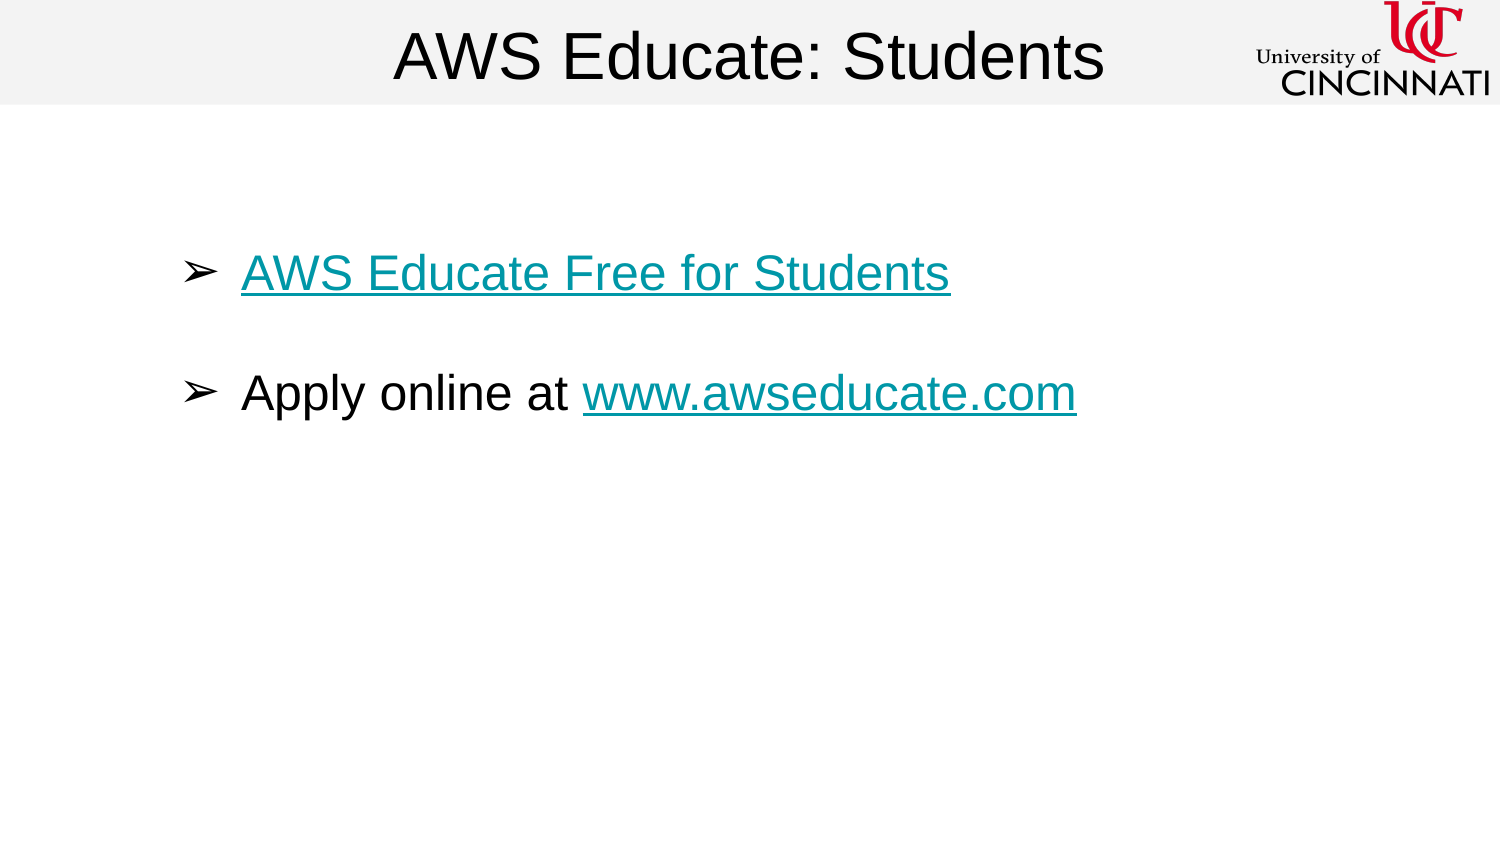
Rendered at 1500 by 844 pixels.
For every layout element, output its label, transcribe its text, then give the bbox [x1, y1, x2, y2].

text_box AWS Educate Free for Students Apply online at www.awseducate.com [1, 165, 1500, 742]
picture [1254, 0, 1490, 99]
text_box AWS Educate: Students [0, 0, 1252, 105]
text_box AWS Educate: Students [1490, 0, 1500, 105]
